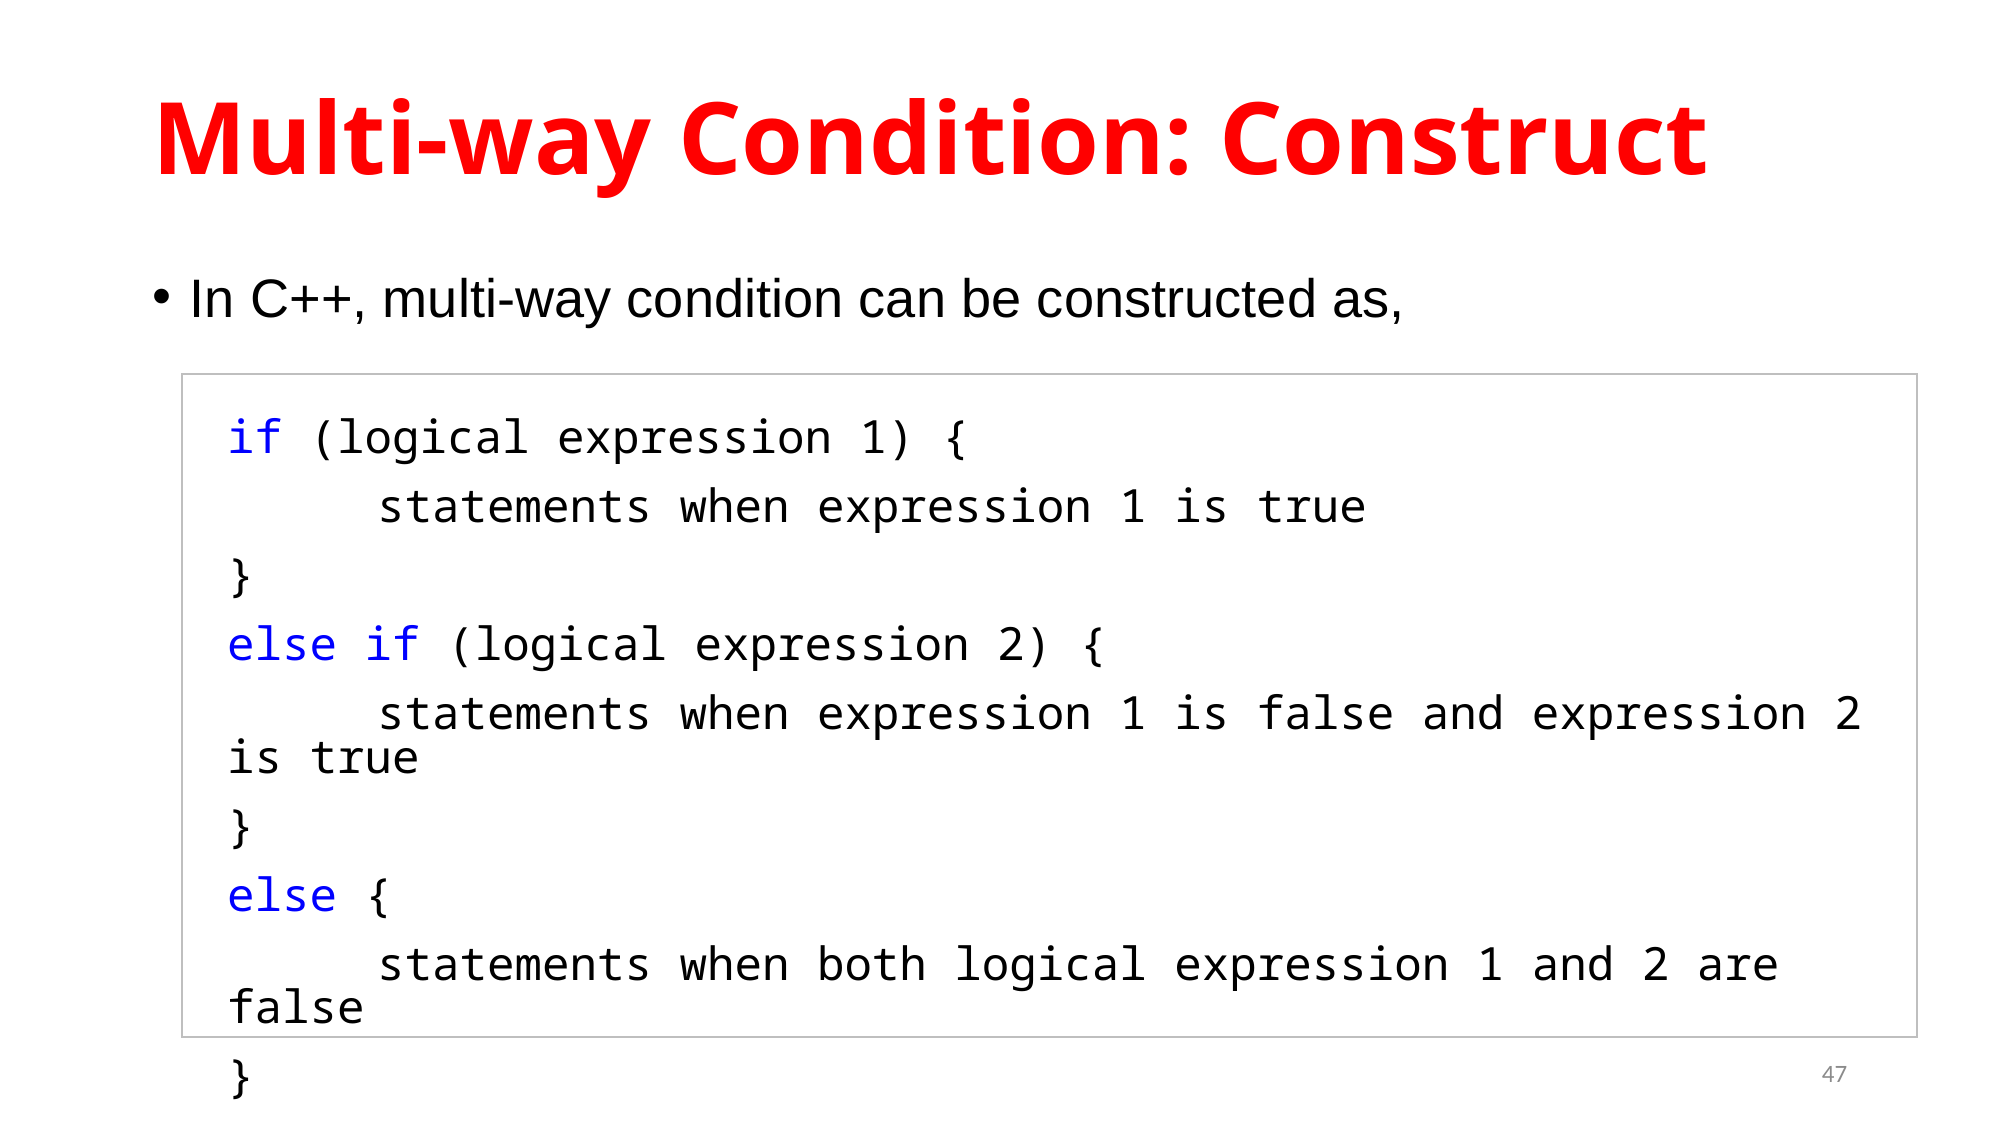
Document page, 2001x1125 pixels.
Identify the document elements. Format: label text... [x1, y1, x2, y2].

list In C++, multi-way condition can be constructed as, [137, 256, 1973, 1012]
text_box if (logical expression 1) { statements when expression 1 is true } else if (logical expression 2) { statements when expression 1 is false and expression 2 is true } else { statements when both logical expression 1 and 2 are false } [137, 326, 1942, 1109]
text_box [181, 373, 1918, 1038]
title Multi-way Condition: Construct [137, 59, 1863, 226]
